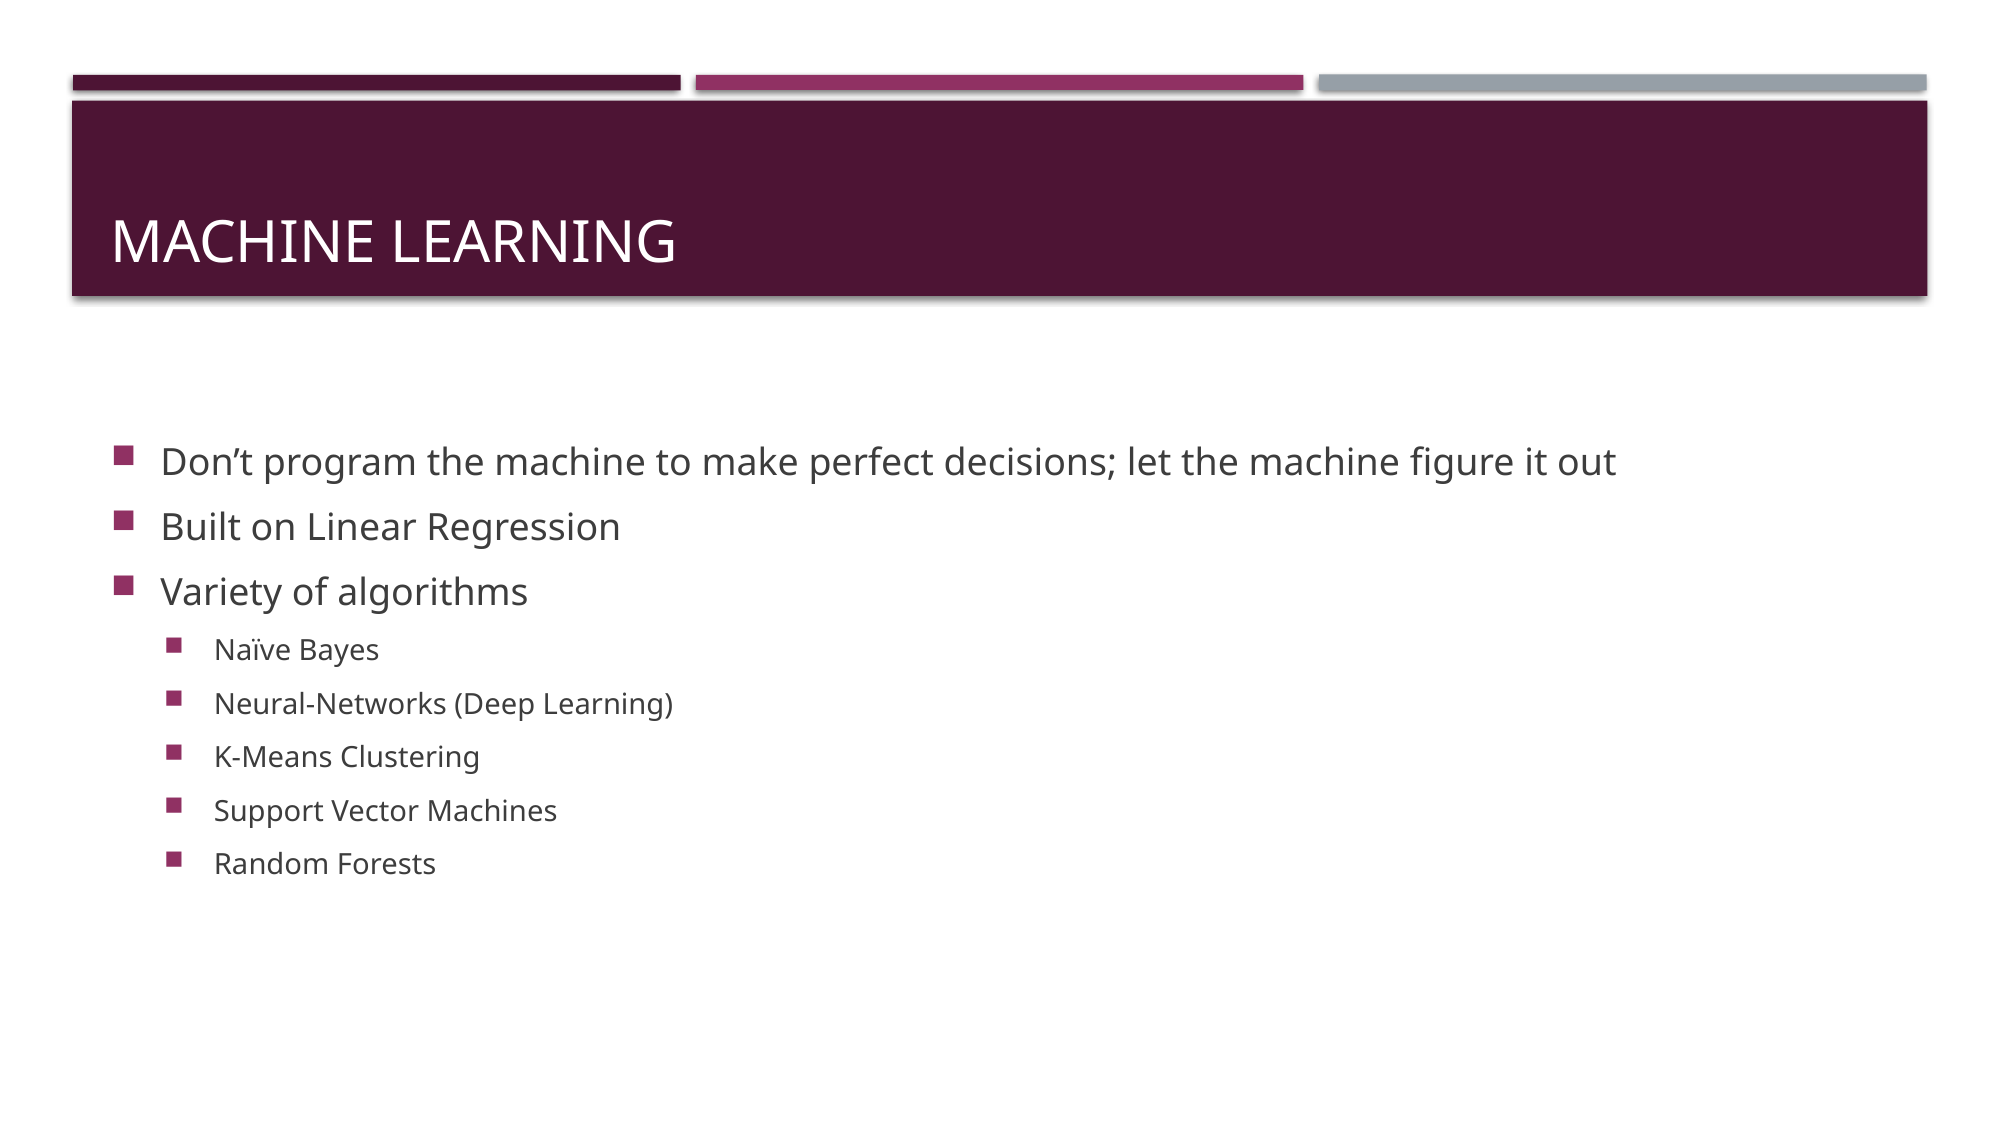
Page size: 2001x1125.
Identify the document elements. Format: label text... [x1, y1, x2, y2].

list Don’t program the machine to make perfect decisions; let the machine figure it out Built on Linear Regression Variety of algorithms Naïve Bayes Neural-Networks (Deep Learning) K-Means Clustering Support Vector Machines Random Forests [95, 357, 1905, 962]
title Machine learning [95, 115, 1905, 282]
